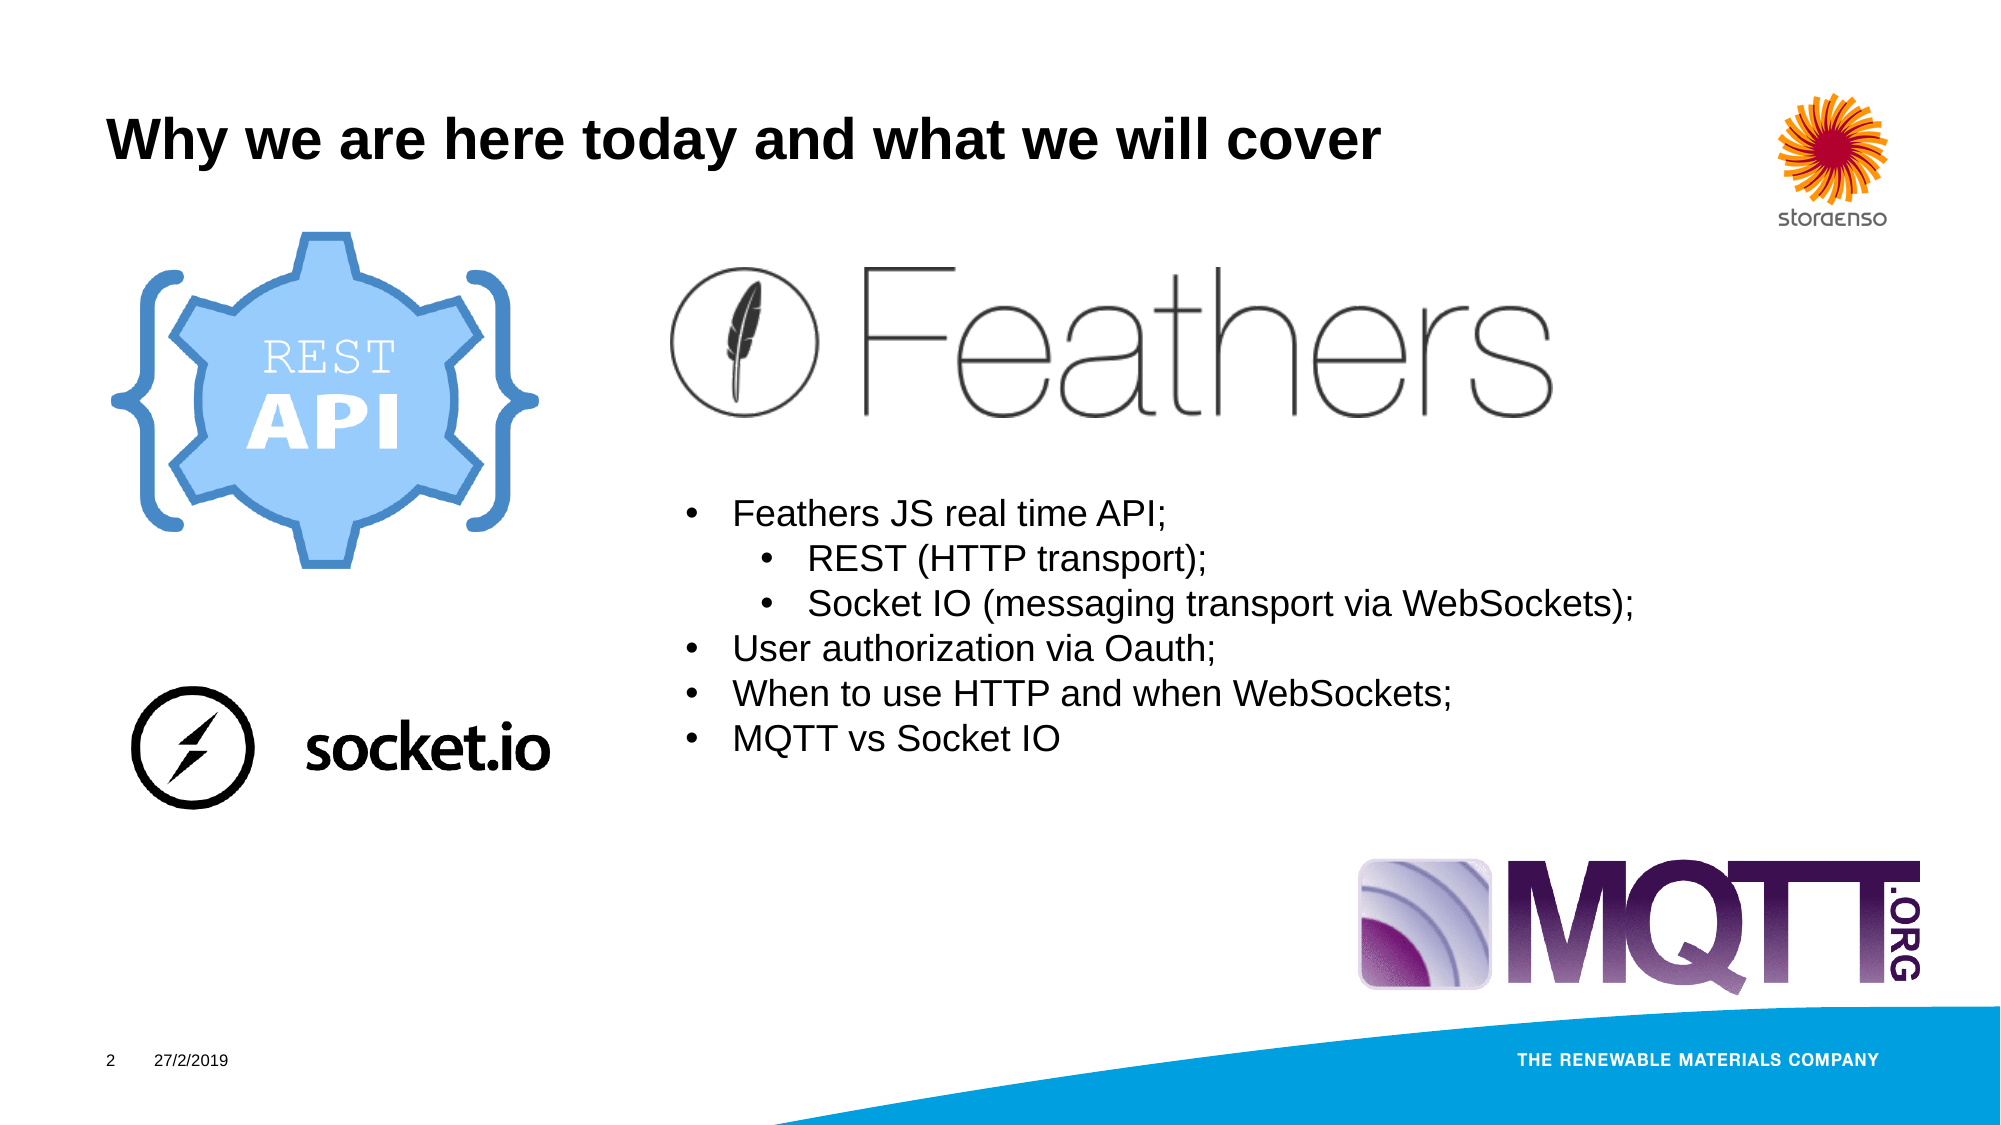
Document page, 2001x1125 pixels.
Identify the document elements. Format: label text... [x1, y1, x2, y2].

picture [1626, 1054, 1635, 1065]
slide_number 2 [106, 1047, 154, 1072]
picture [1861, 1054, 1865, 1065]
picture [1774, 89, 1891, 230]
picture [1869, 1054, 1875, 1065]
picture [1816, 1054, 1824, 1065]
picture [1574, 1054, 1582, 1065]
picture [129, 684, 550, 811]
picture [1843, 1054, 1852, 1065]
picture [1762, 1054, 1769, 1065]
picture [1530, 1054, 1539, 1065]
picture [1833, 1054, 1841, 1065]
picture [1358, 769, 1920, 1038]
title Why we are here today and what we will cover [106, 108, 1427, 268]
picture [1543, 1054, 1551, 1065]
picture [1639, 1054, 1647, 1065]
picture [1696, 1054, 1705, 1065]
text_box Feathers JS real time API; REST (HTTP transport); Socket IO (messaging transport via WebSockets); User authorization via Oauth; When to use HTTP and when WebSockets; MQTT vs Socket IO [670, 482, 1870, 767]
picture [1731, 1054, 1739, 1065]
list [670, 267, 1553, 418]
picture [1518, 1054, 1526, 1065]
picture [1803, 1054, 1810, 1065]
picture [1586, 1054, 1595, 1065]
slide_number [154, 1047, 520, 1072]
picture [1790, 1054, 1799, 1065]
picture [106, 219, 550, 574]
picture [1707, 1054, 1715, 1065]
picture [1824, 1054, 1828, 1065]
picture [1719, 1054, 1726, 1065]
picture [1611, 1054, 1619, 1065]
picture [1599, 1054, 1607, 1065]
picture [1561, 1054, 1570, 1065]
picture [1680, 1054, 1692, 1065]
picture [1662, 1054, 1670, 1065]
picture [1651, 1054, 1658, 1065]
picture [1749, 1054, 1758, 1065]
